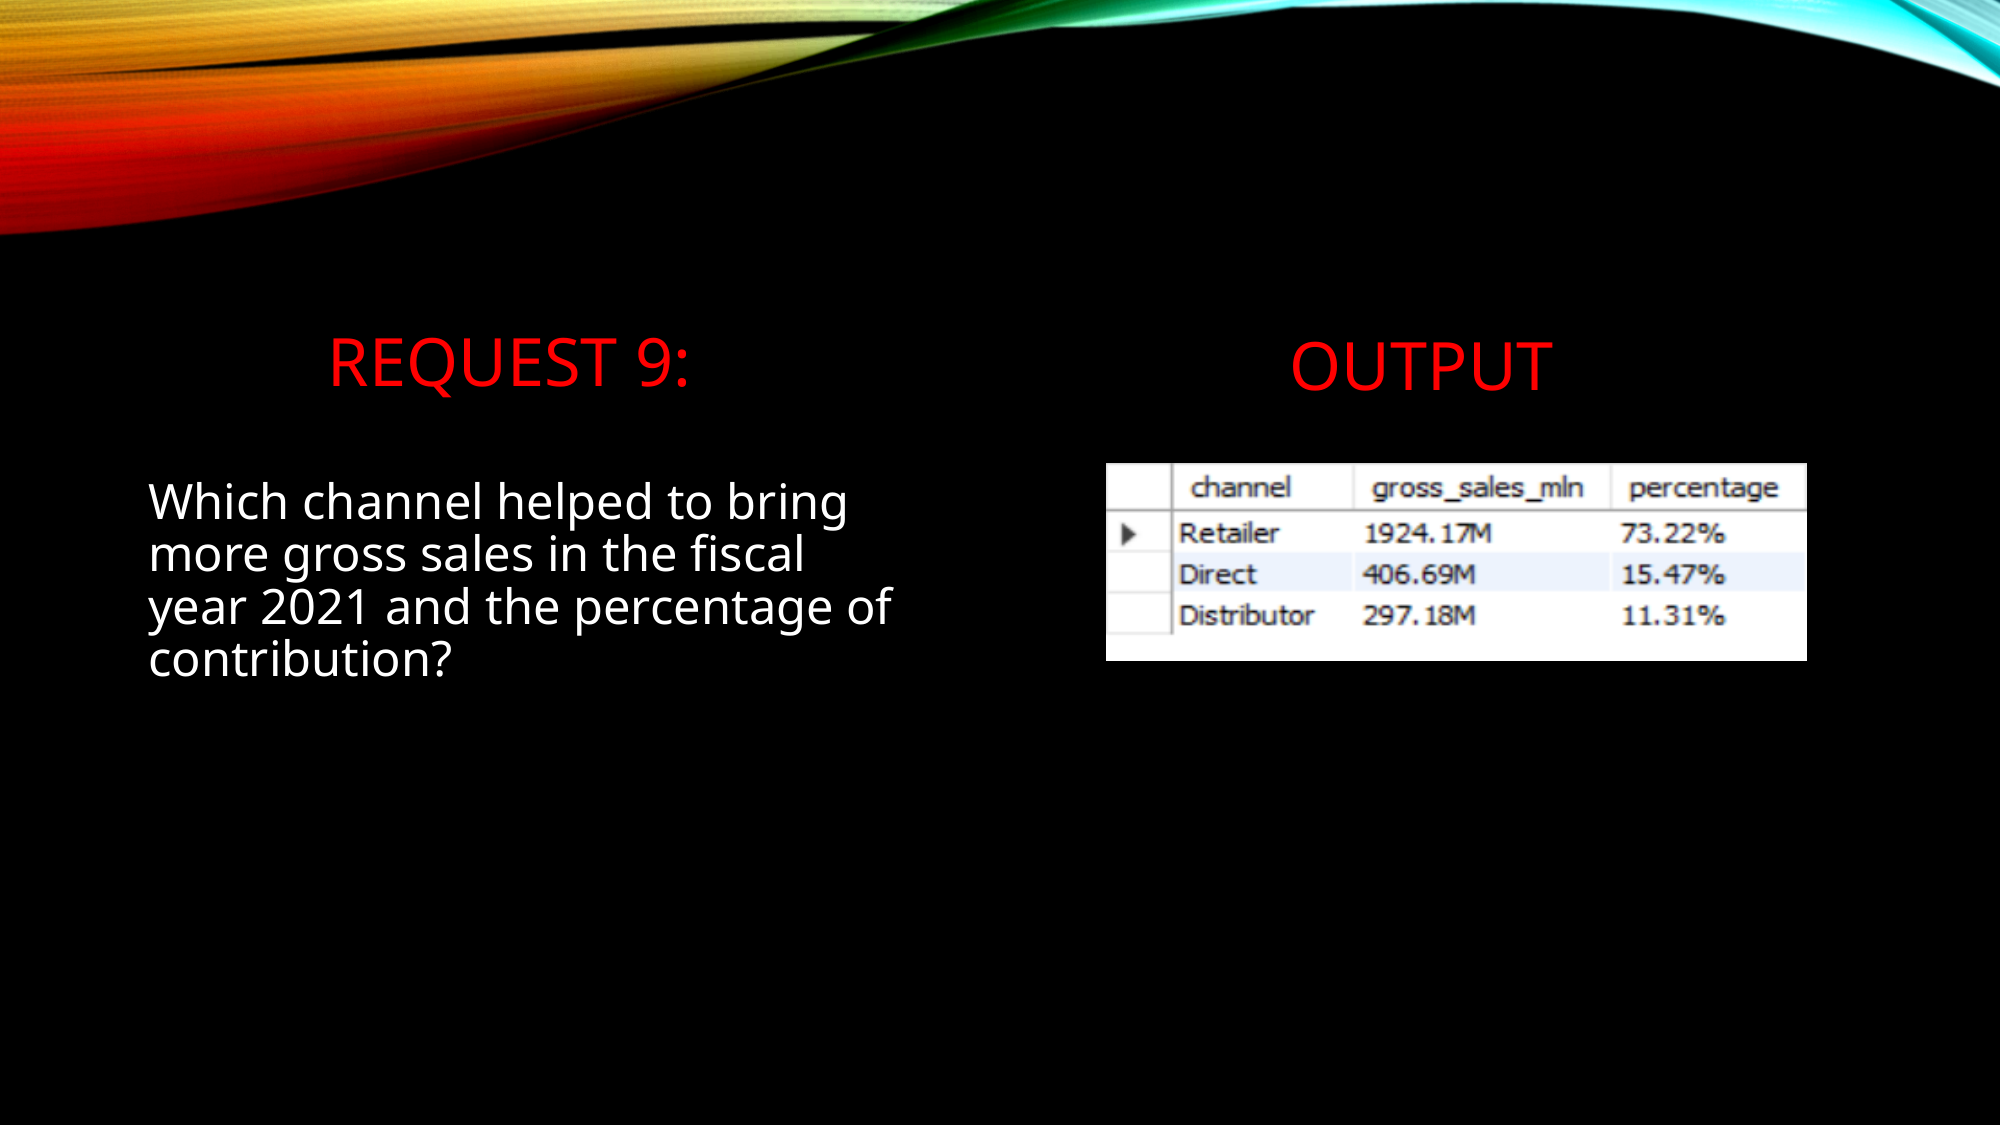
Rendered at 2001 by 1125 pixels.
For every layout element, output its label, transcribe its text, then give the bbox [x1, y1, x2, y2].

picture [1106, 463, 1808, 662]
text_box OUTPUT [1083, 325, 1761, 390]
picture [0, 0, 2000, 237]
title Request 9: [161, 307, 858, 409]
list Which channel helped to bring more gross sales in the fiscal year 2021 and the percentage of contribution? [133, 469, 917, 700]
